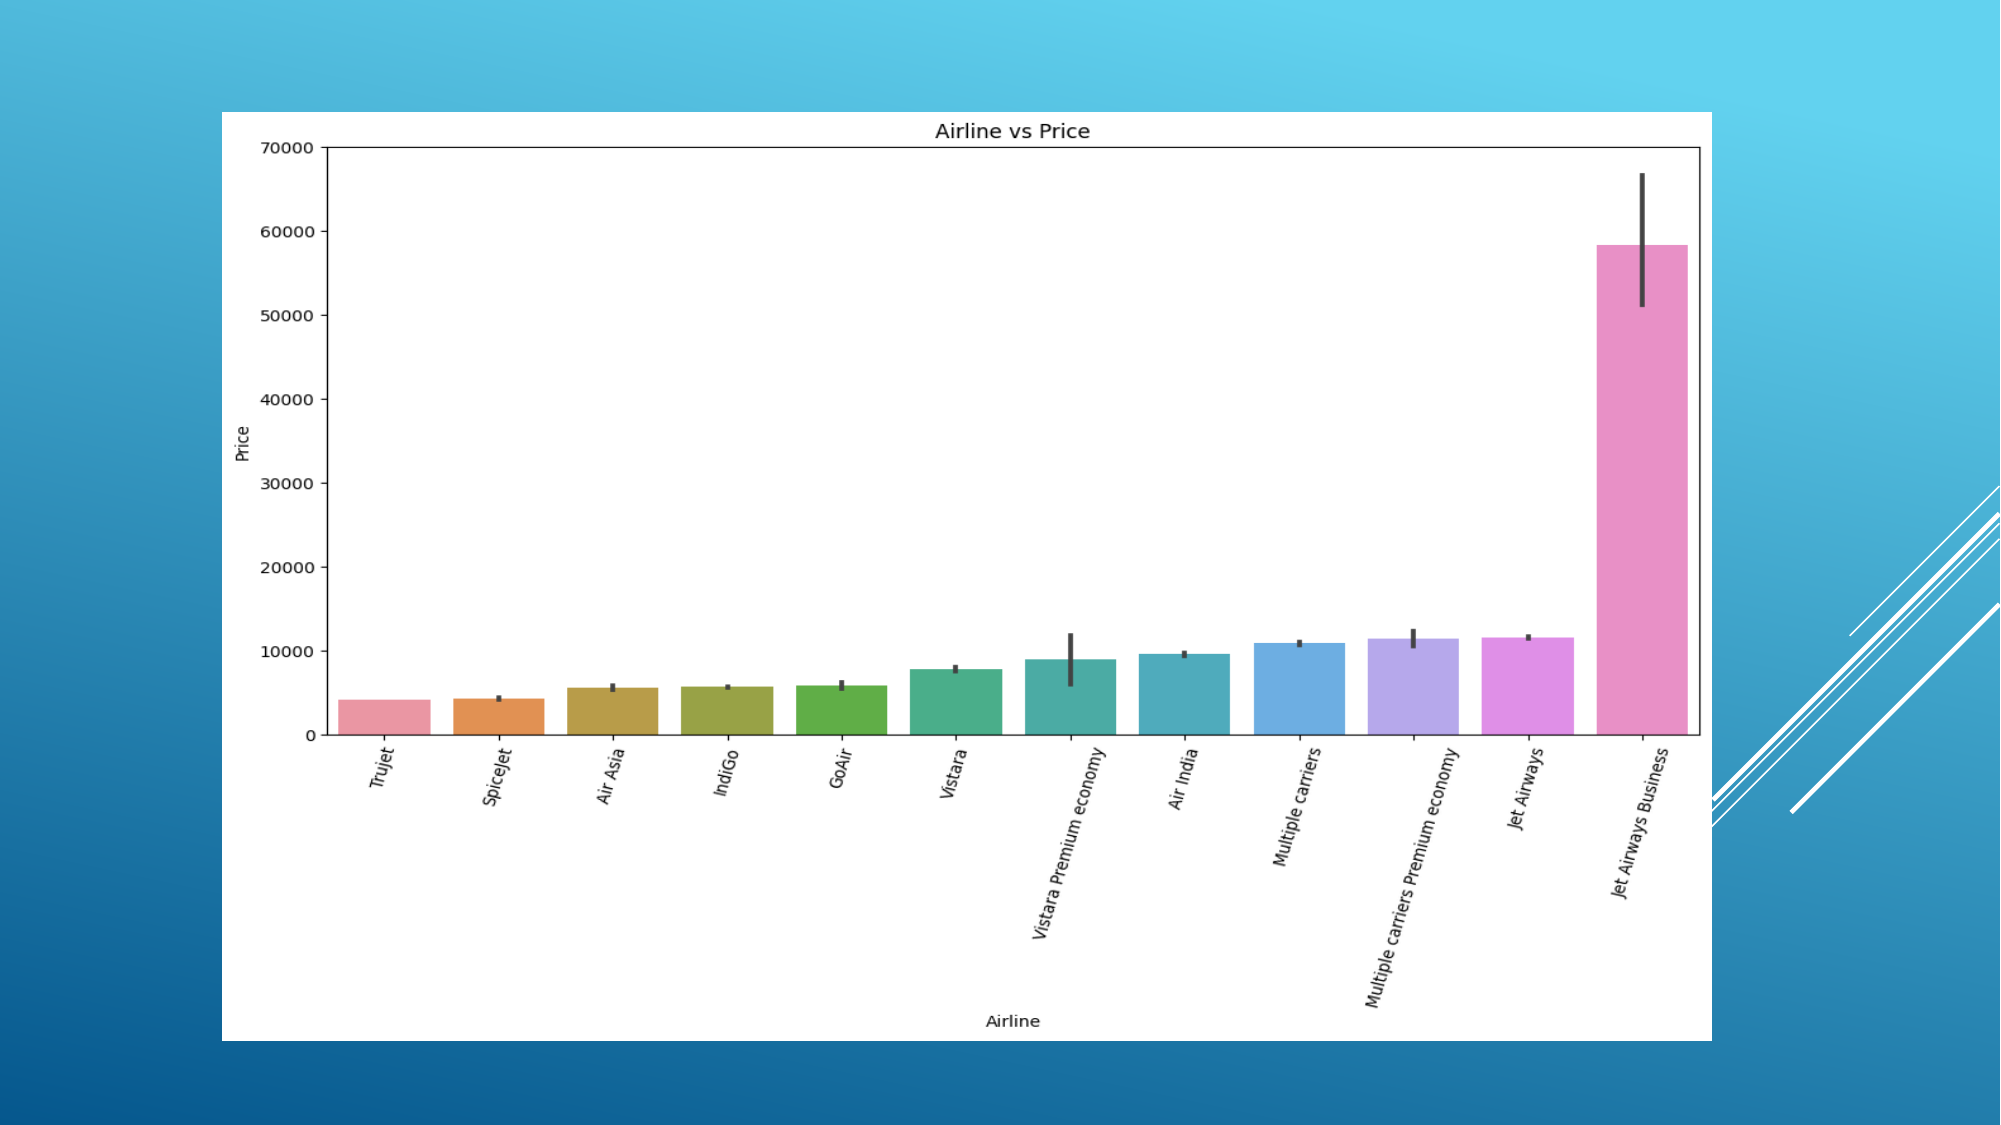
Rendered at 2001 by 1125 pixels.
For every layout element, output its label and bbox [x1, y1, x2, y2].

picture [221, 112, 1712, 1041]
